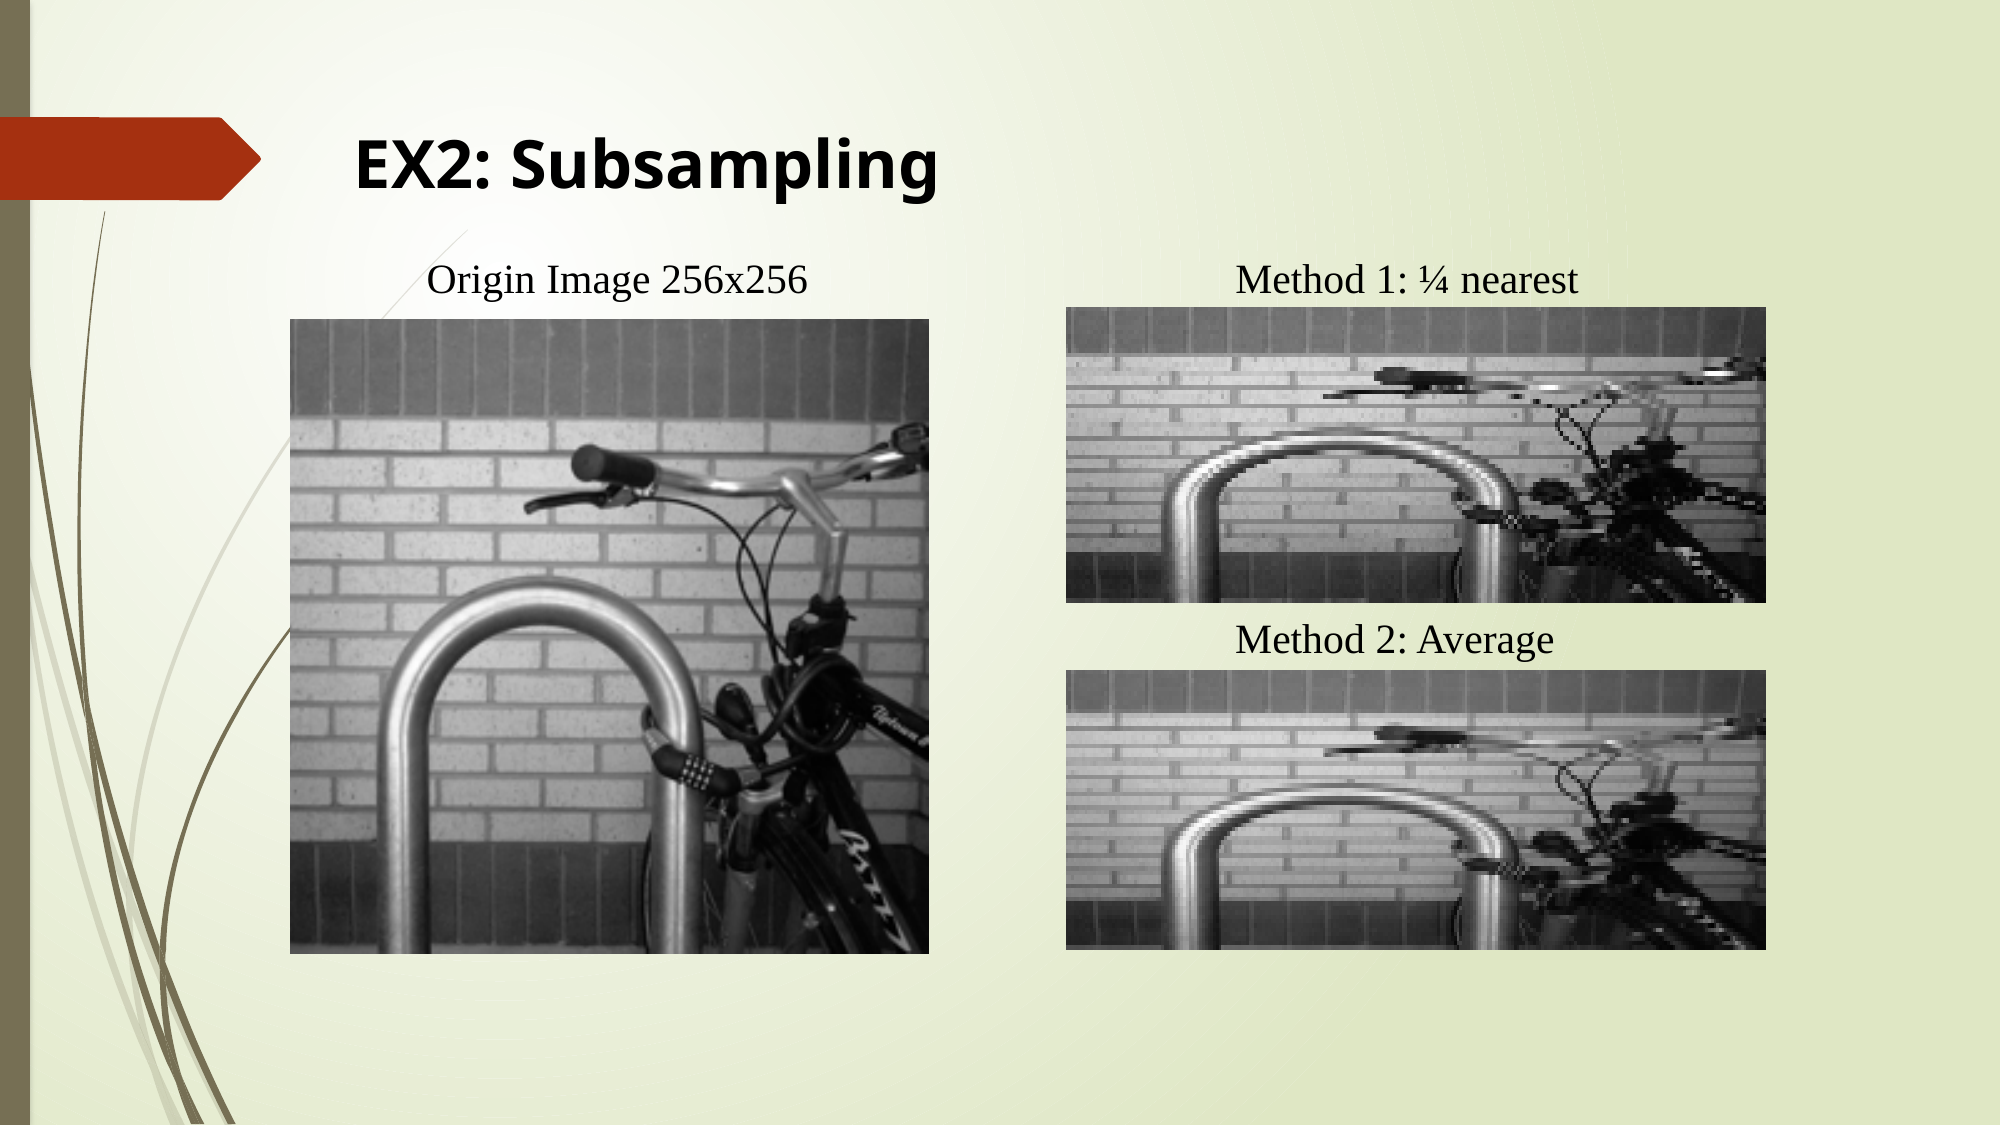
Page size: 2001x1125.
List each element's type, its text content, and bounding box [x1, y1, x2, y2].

text_box EX2: Subsampling [338, 114, 980, 210]
text_box Method 2: Average [1220, 612, 1671, 669]
text_box Origin Image 256x256 [411, 244, 862, 310]
picture [1066, 670, 1767, 950]
text_box Method 1: ¼ nearest [1220, 244, 1671, 306]
picture [290, 319, 929, 954]
picture [1066, 306, 1767, 604]
